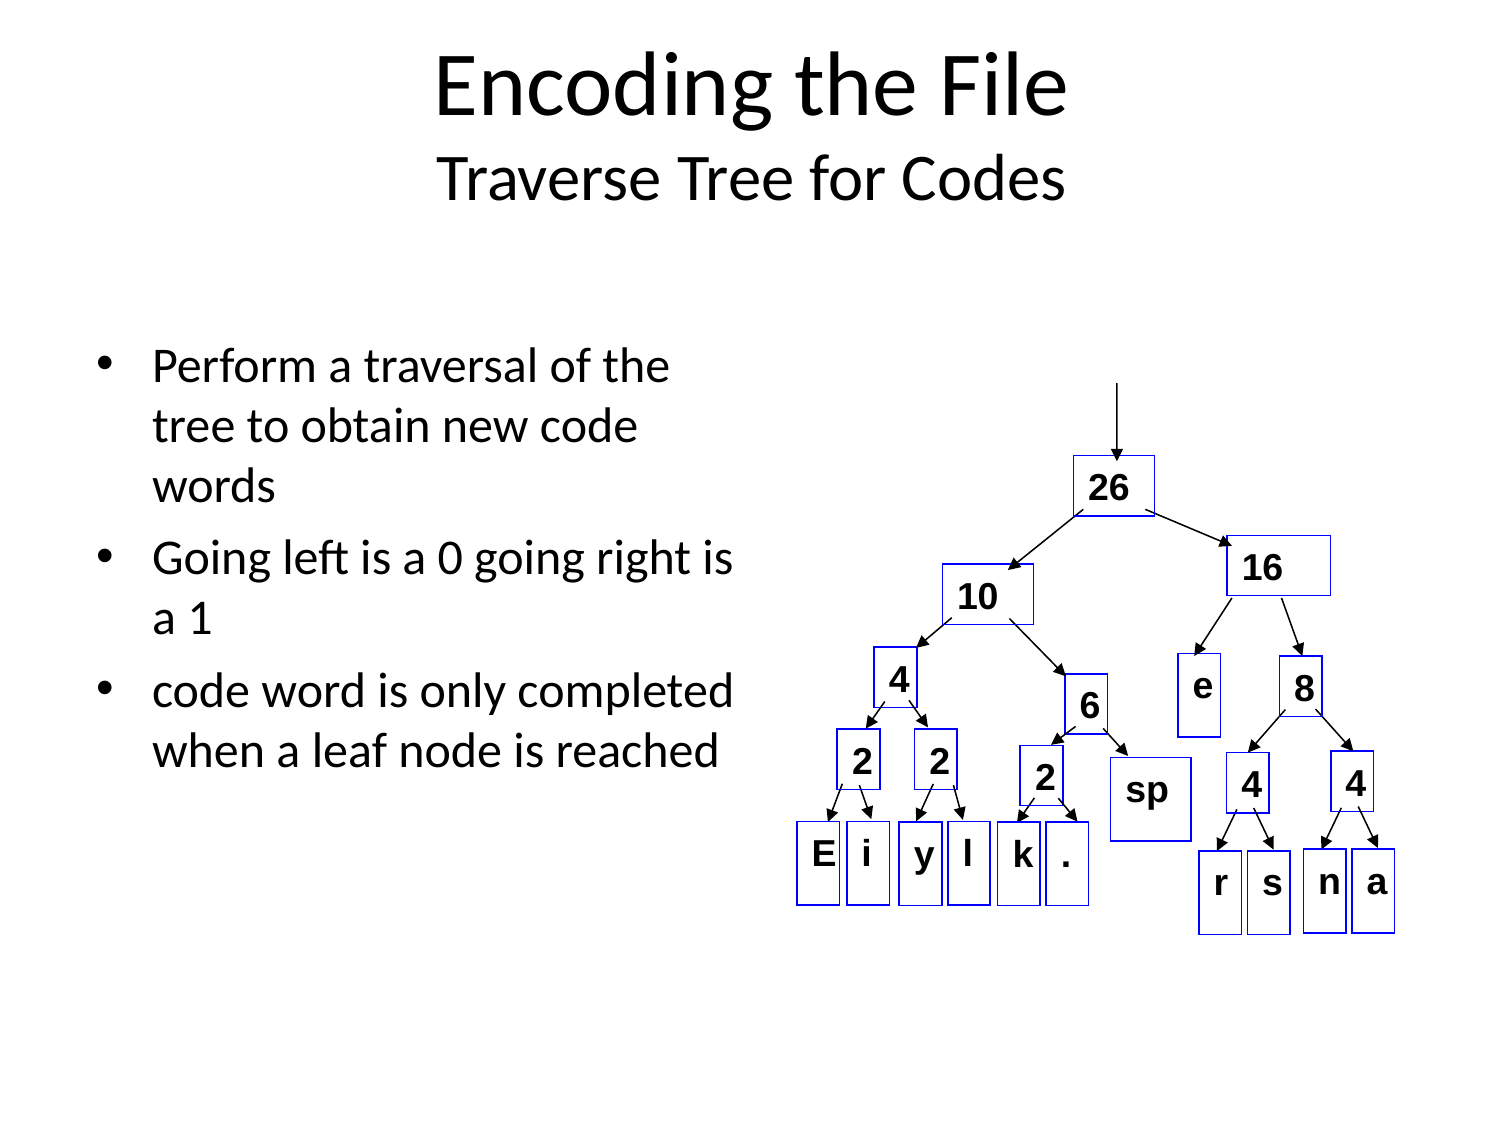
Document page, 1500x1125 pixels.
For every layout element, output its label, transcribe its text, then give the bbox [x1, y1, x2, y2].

text_box Encoding the File Traverse Tree for Codes [114, 24, 1390, 213]
text_box Perform a traversal of the tree to obtain new code words Going left is a 0 going right is a 1 code word is only completed when a leaf node is reached [81, 324, 753, 1000]
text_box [796, 382, 1395, 935]
